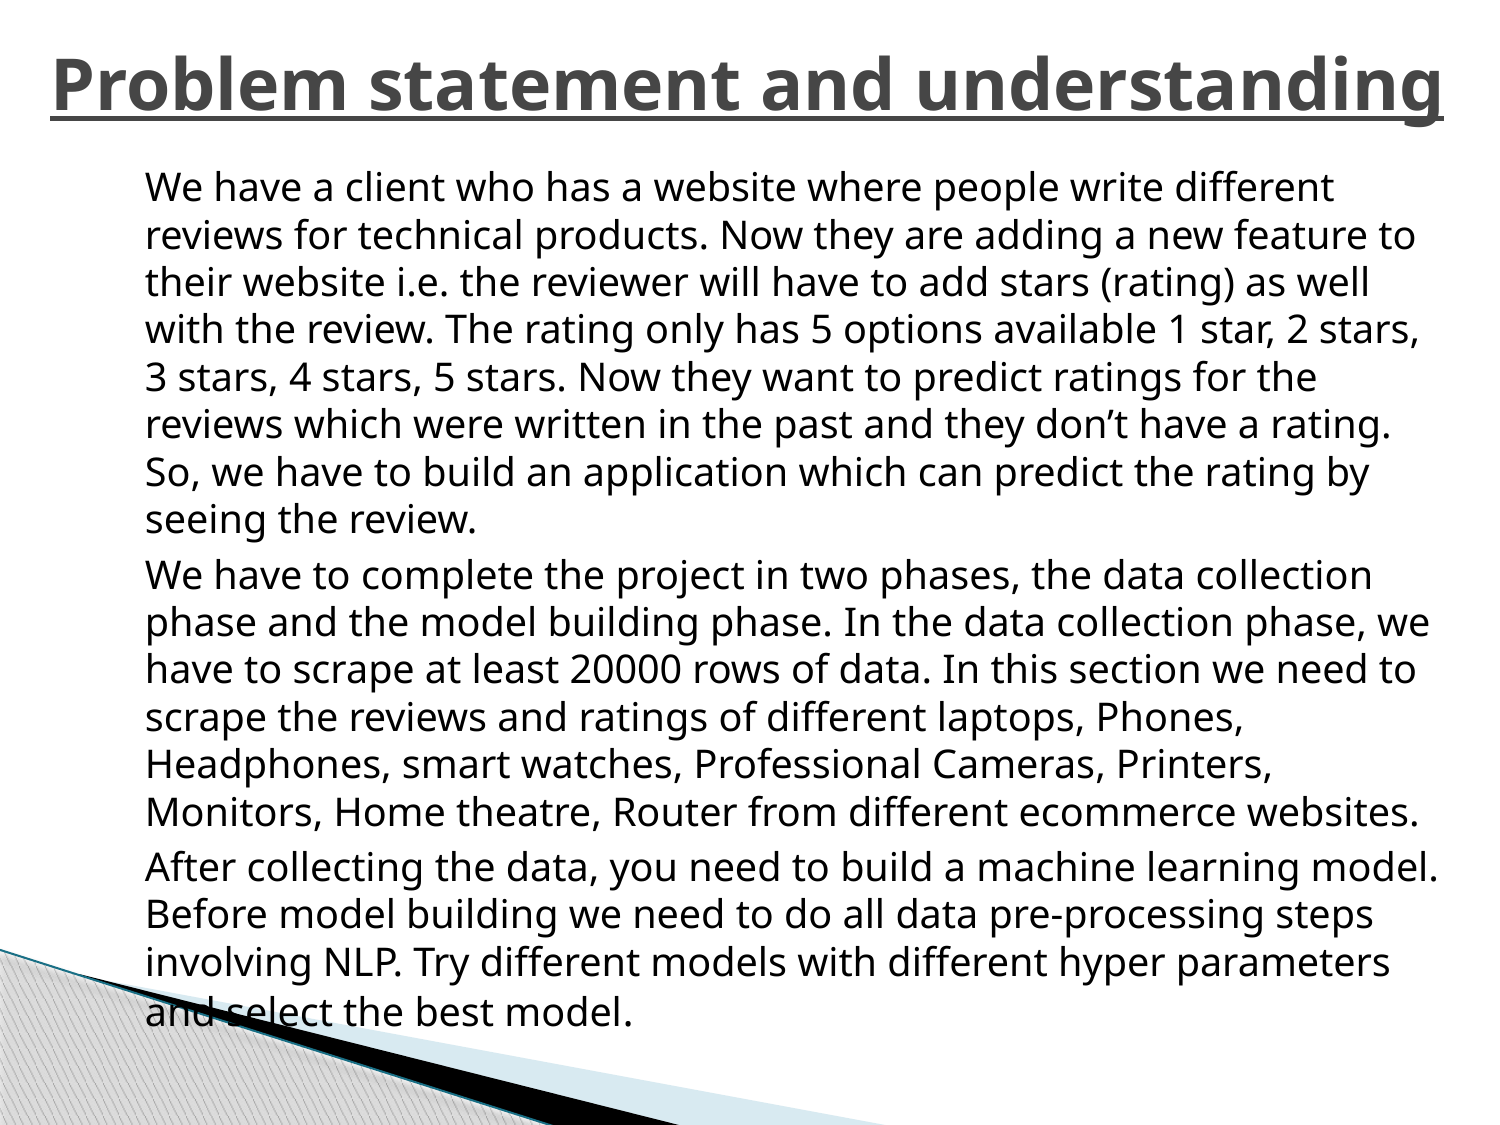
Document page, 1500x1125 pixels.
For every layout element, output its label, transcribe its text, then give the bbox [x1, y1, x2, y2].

list We have a client who has a website where people write different reviews for technical products. Now they are adding a new feature to their website i.e. the reviewer will have to add stars (rating) as well with the review. The rating only has 5 options available 1 star, 2 stars, 3 stars, 4 stars, 5 stars. Now they want to predict ratings for the reviews which were written in the past and they don’t have a rating. So, we have to build an application which can predict the rating by seeing the review. We have to complete the project in two phases, the data collection phase and the model building phase. In the data collection phase, we have to scrape at least 20000 rows of data. In this section we need to scrape the reviews and ratings of different laptops, Phones, Headphones, smart watches, Professional Cameras, Printers, Monitors, Home theatre, Router from different ecommerce websites. After collecting the data, you need to build a machine learning model. Before model building we need to do all data pre-processing steps involving NLP. Try different models with different hyper parameters and select the best model. [70, 176, 1465, 1067]
title Problem statement and understanding [35, 0, 1465, 176]
